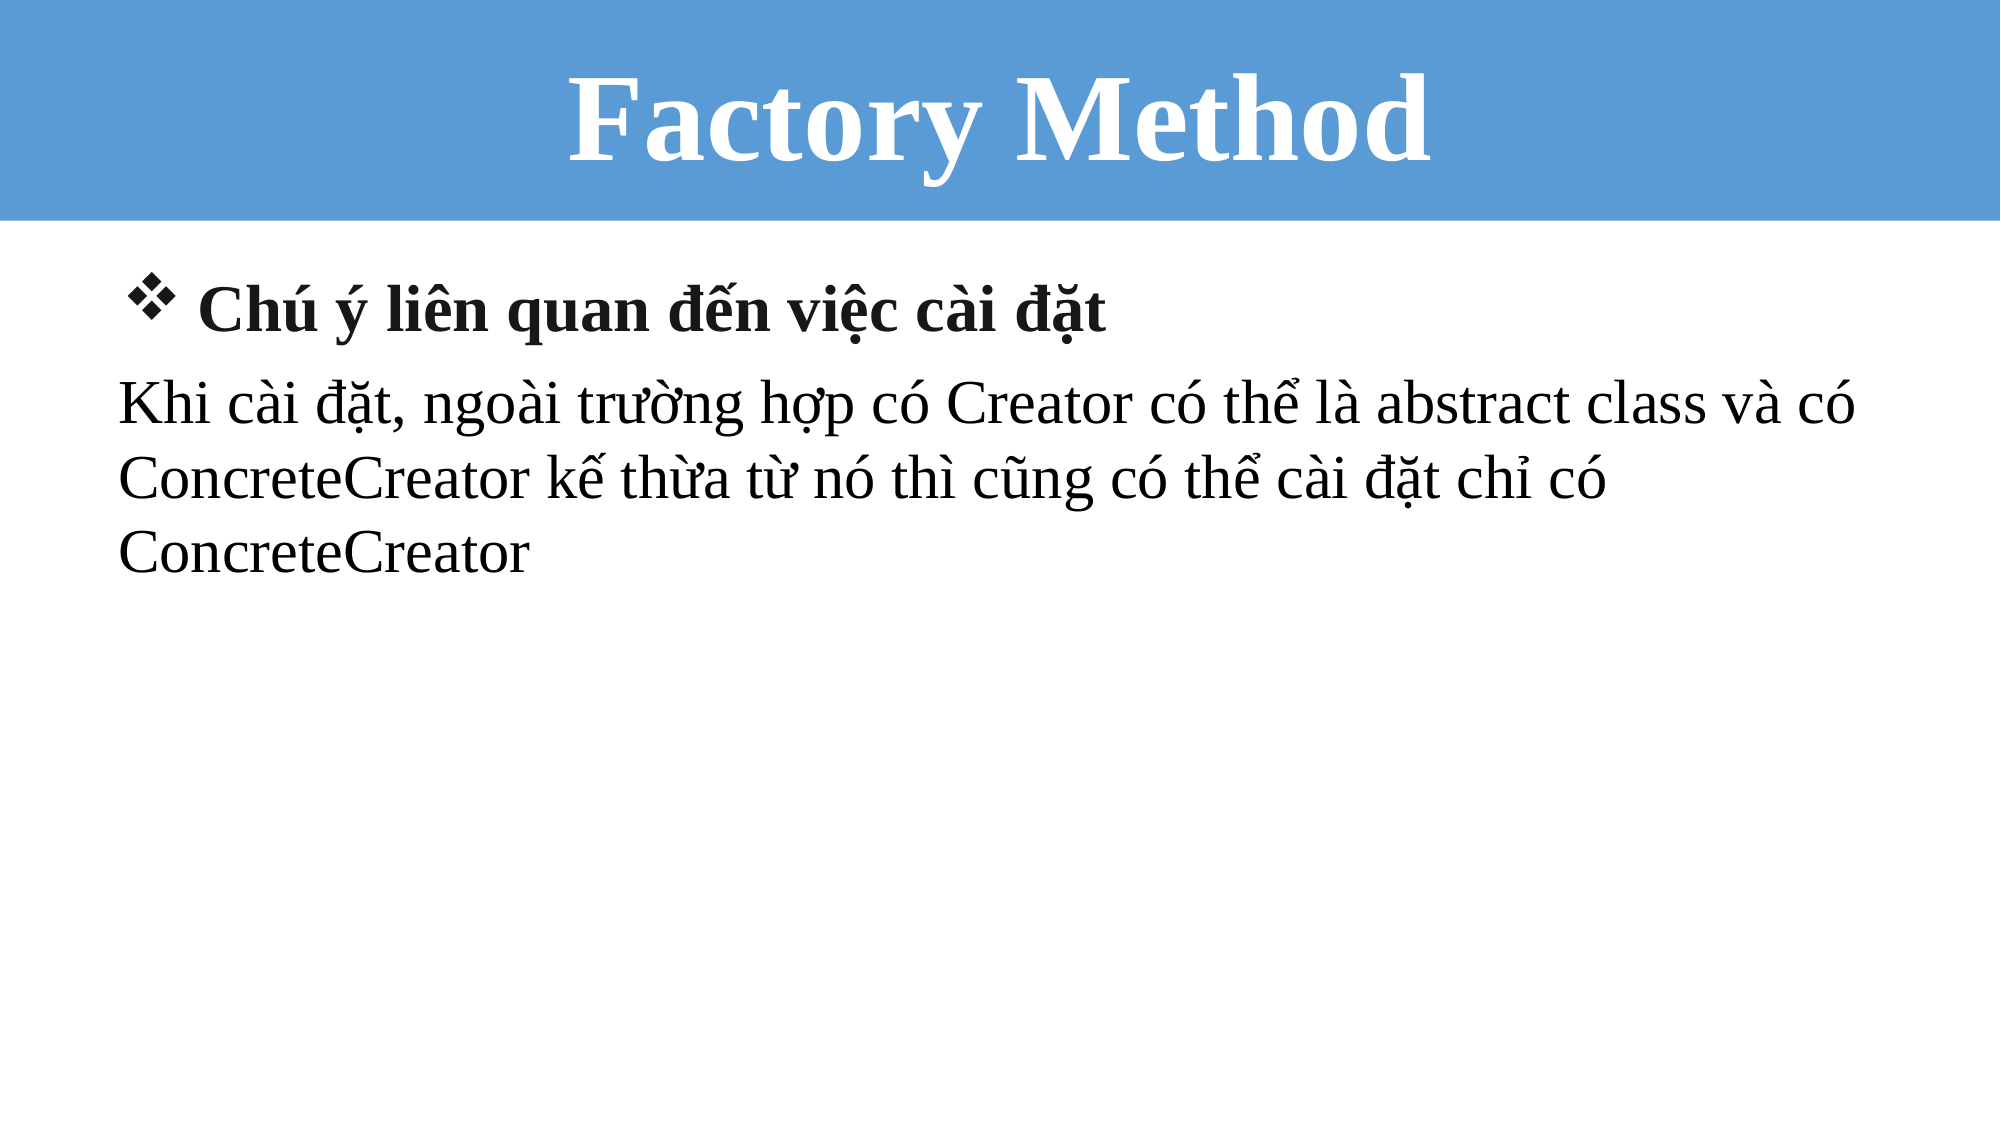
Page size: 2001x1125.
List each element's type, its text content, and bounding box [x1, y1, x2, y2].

text_box Factory Method [0, 0, 2000, 222]
text_box Chú ý liên quan đến việc cài đặt [107, 216, 1124, 352]
text_box Khi cài đặt, ngoài trường hợp có Creator có thể là abstract class và có ConcreteCreator kế thừa từ nó thì cũng có thể cài đặt chỉ có ConcreteCreator [103, 353, 1979, 593]
